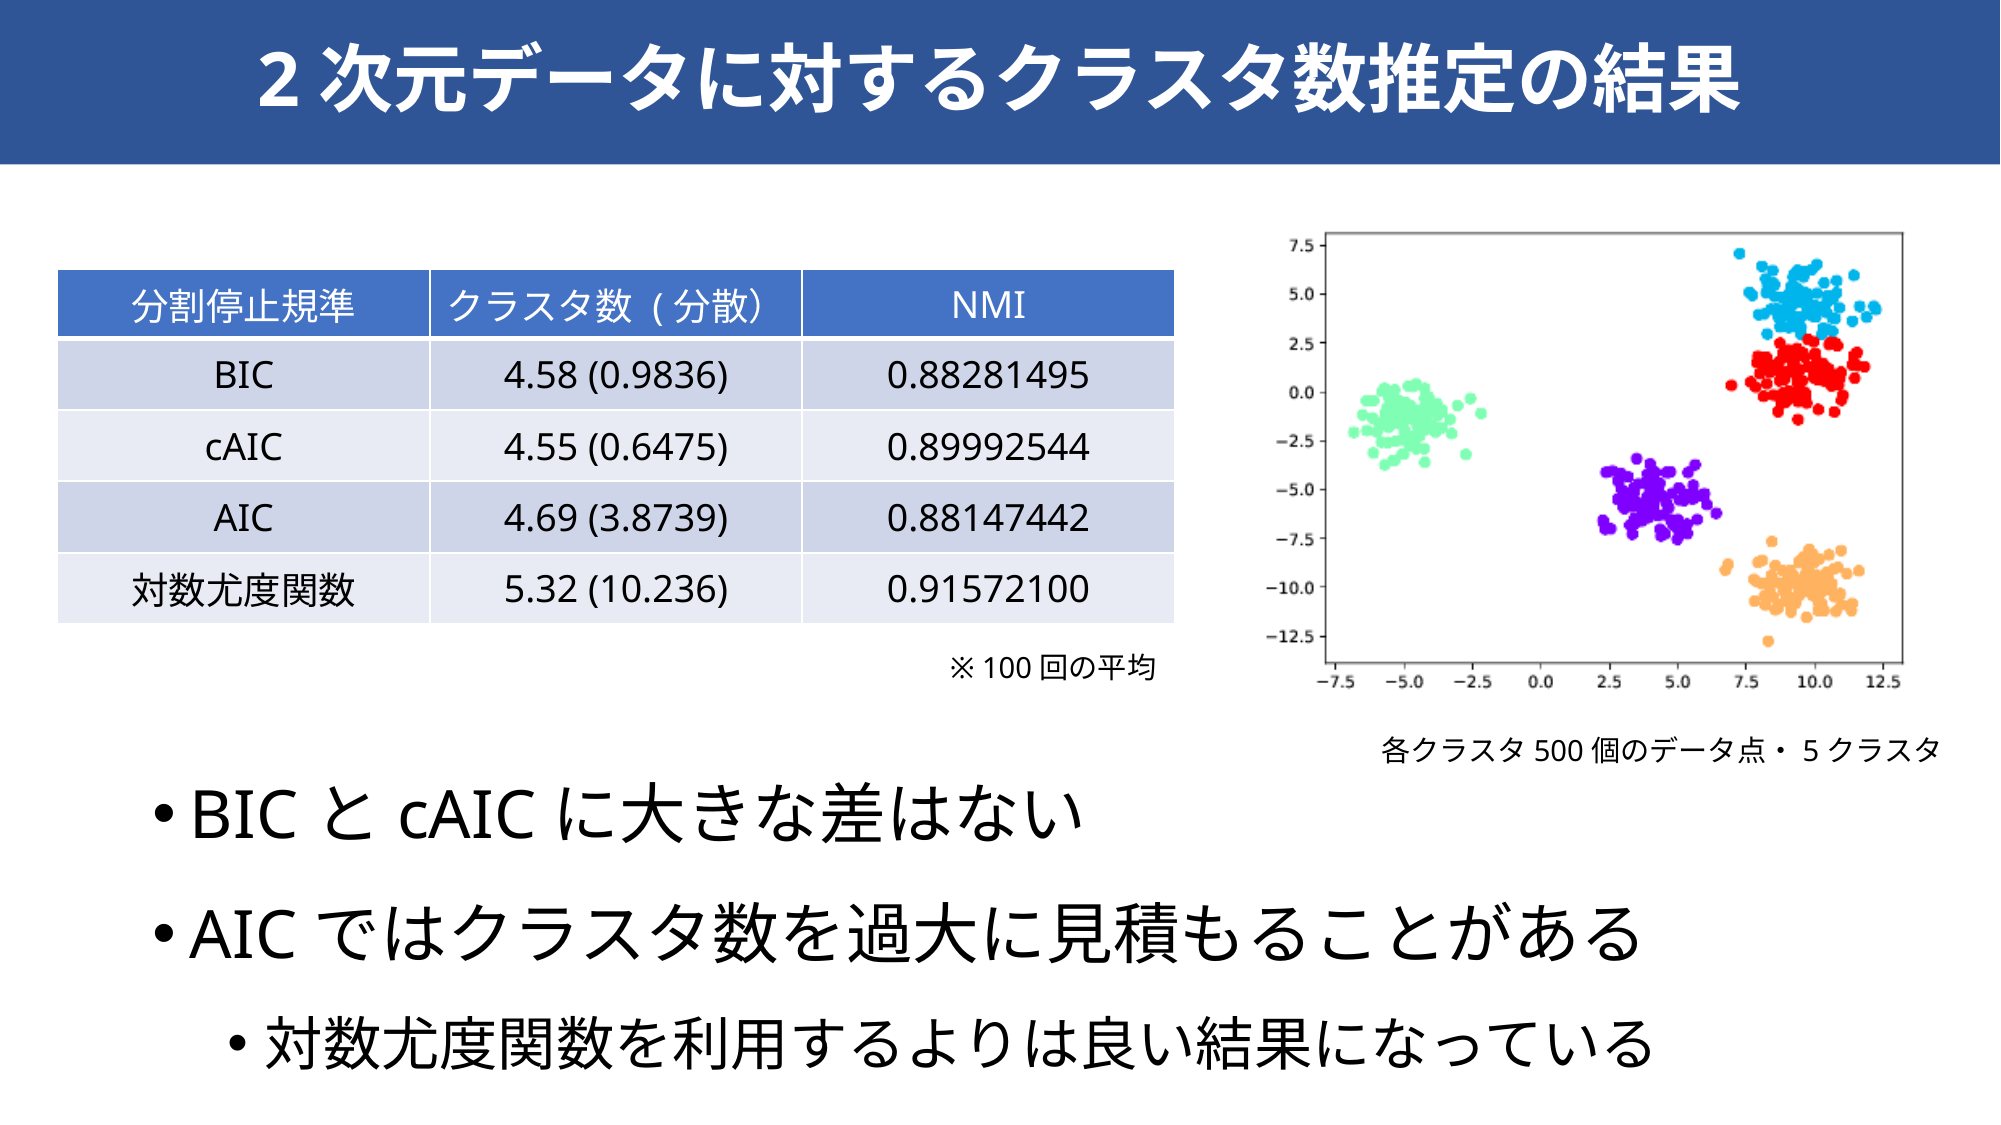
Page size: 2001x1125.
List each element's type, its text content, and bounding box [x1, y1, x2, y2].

table_header 分割停止規準 [58, 270, 429, 336]
table_cell 4.69 (3.8739) [431, 482, 801, 552]
table_cell cAIC [58, 411, 429, 480]
table_cell 0.88281495 [803, 341, 1174, 409]
text_box 各クラスタ500個のデータ点・5クラスタ [1366, 725, 1958, 775]
picture [1233, 166, 1978, 725]
table_cell AIC [58, 482, 429, 552]
table_cell 0.88147442 [803, 482, 1174, 552]
table_cell 0.89992544 [803, 411, 1174, 480]
title 2次元データに対するクラスタ数推定の結果 [137, 29, 1863, 135]
table_header NMI [803, 270, 1174, 336]
text_box ※ 100回の平均 [935, 642, 1172, 692]
table_cell BIC [58, 341, 429, 409]
table_cell 4.55 (0.6475) [431, 411, 801, 480]
list BICとcAICに大きな差はない AICではクラスタ数を過大に見積もることがある 対数尤度関数を利用するよりは良い結果になっている [137, 724, 1863, 1089]
table_header クラスタ数 (分散） [431, 270, 801, 336]
table_cell 対数尤度関数 [58, 554, 429, 623]
table_cell 4.58 (0.9836) [431, 341, 801, 409]
table_cell 0.91572100 [803, 554, 1174, 623]
table_cell 5.32 (10.236) [431, 554, 801, 623]
